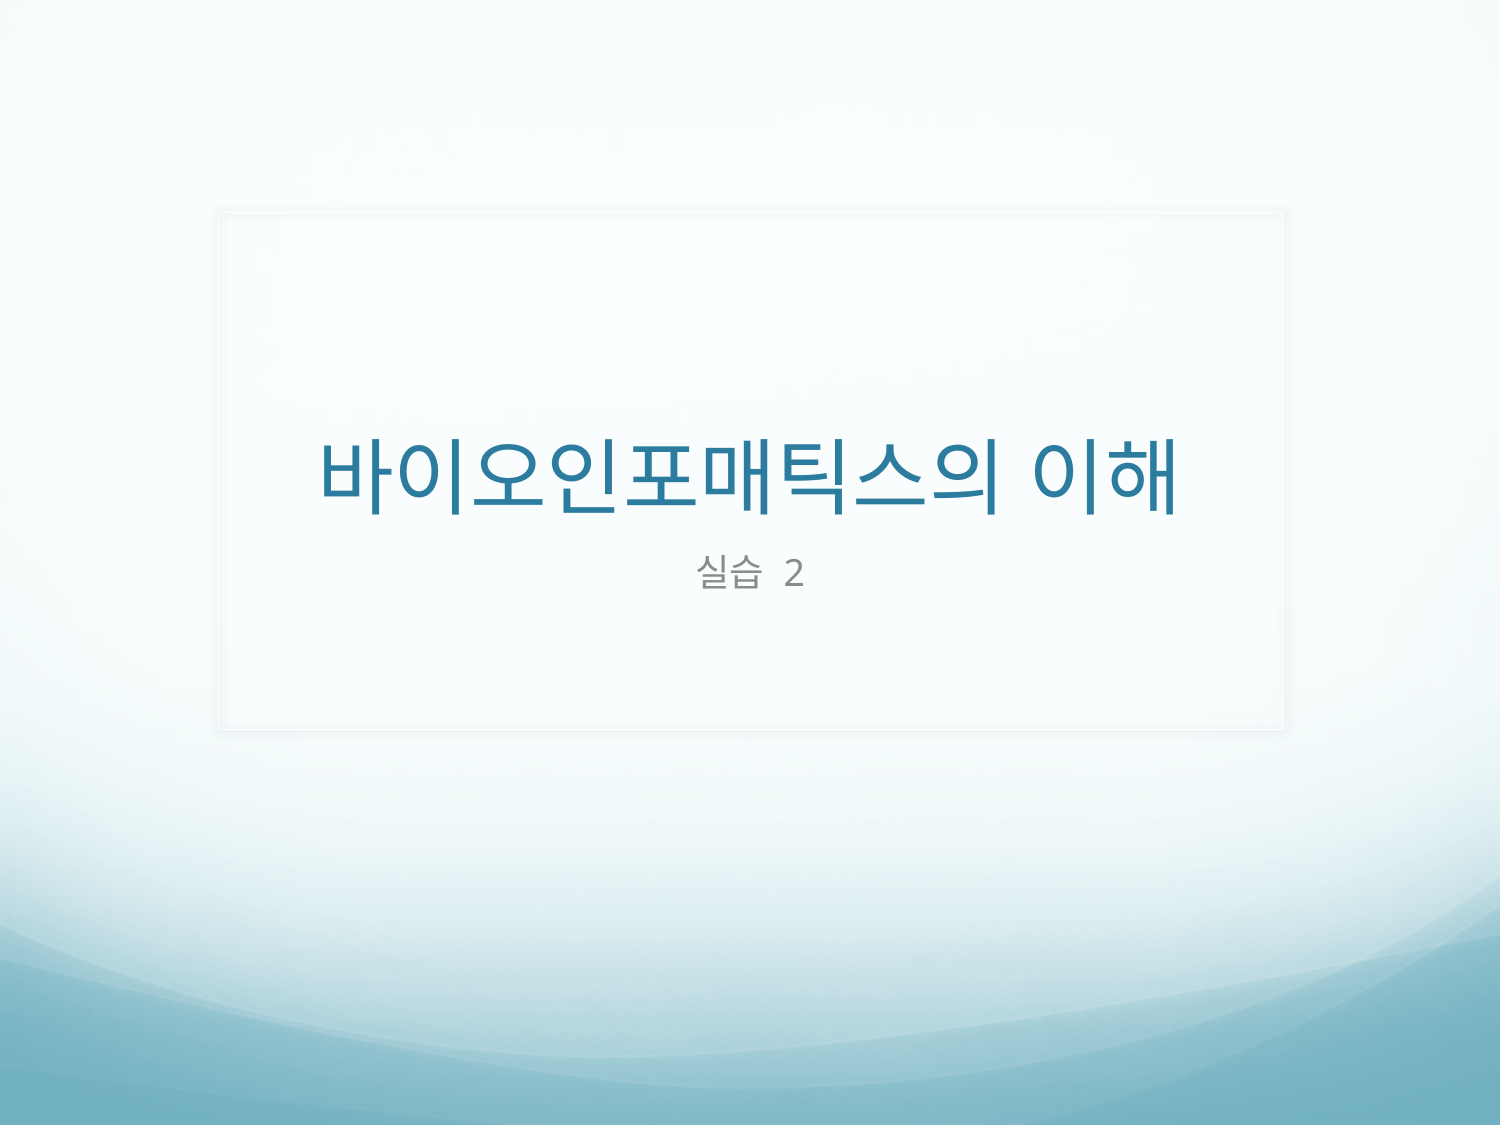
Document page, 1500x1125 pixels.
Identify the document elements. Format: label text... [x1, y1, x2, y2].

title 바이오인포매틱스의 이해 [217, 249, 1283, 533]
subtitle 실습 2 [217, 541, 1283, 692]
